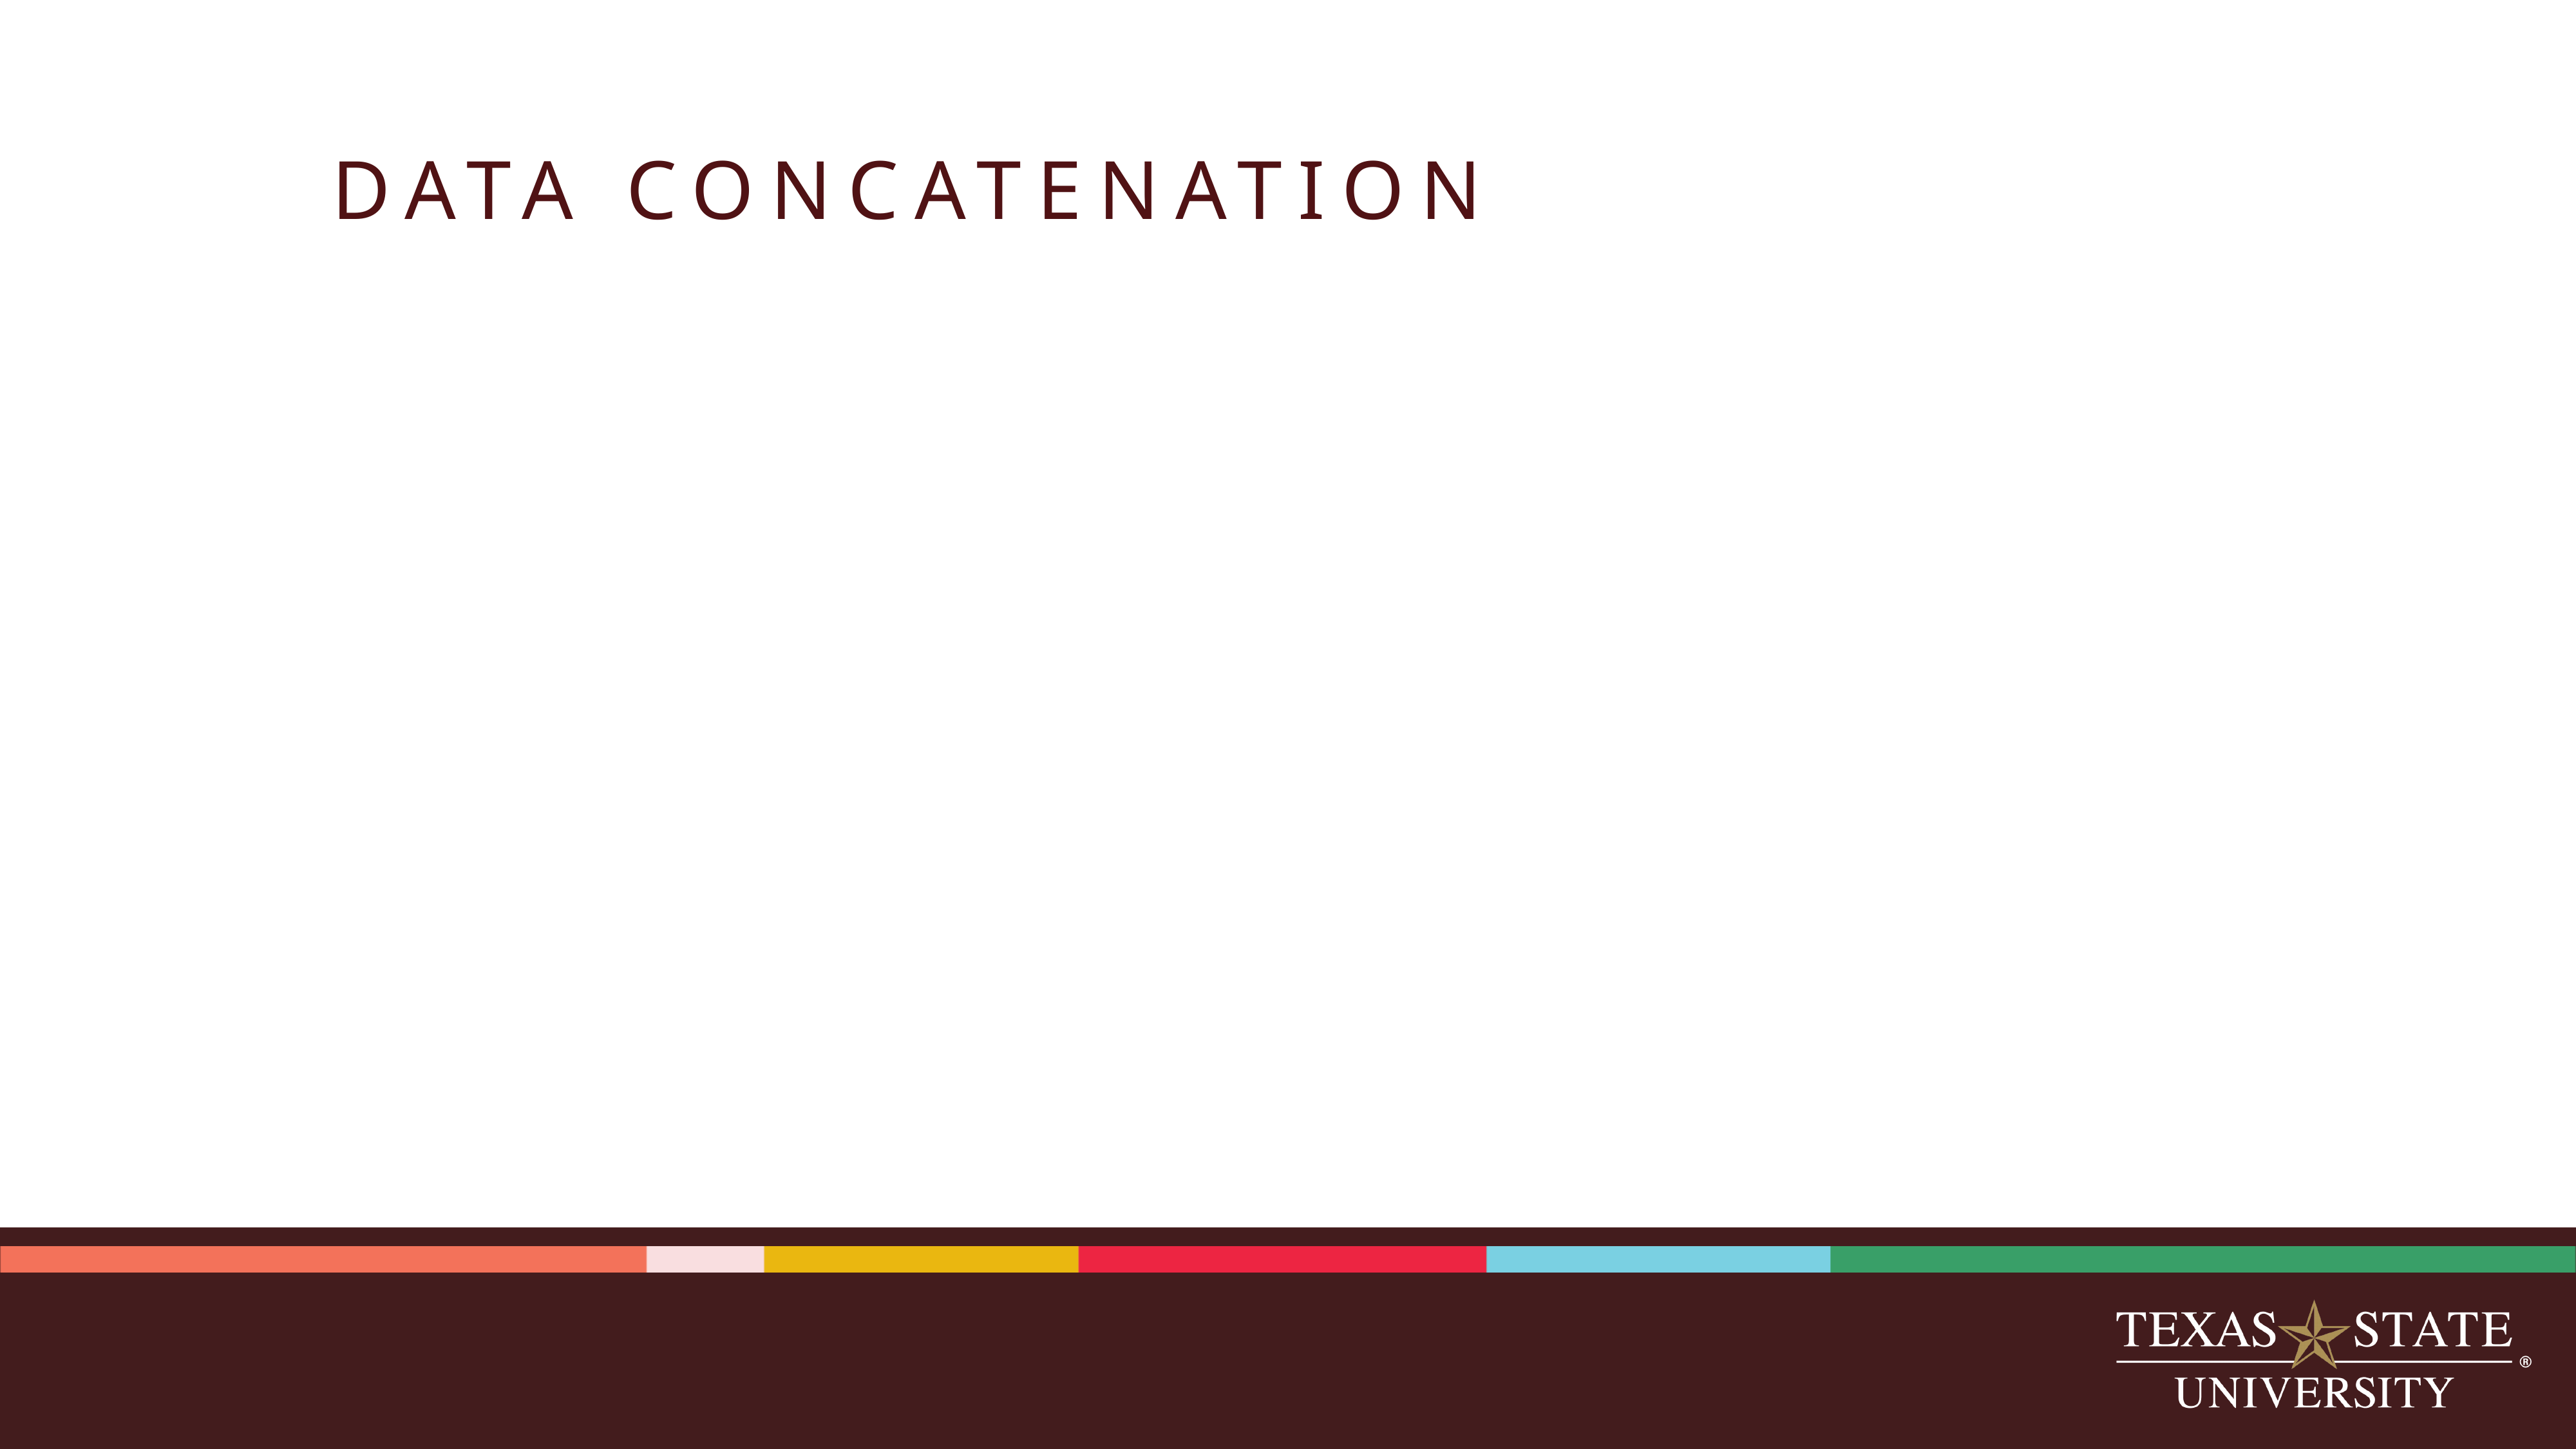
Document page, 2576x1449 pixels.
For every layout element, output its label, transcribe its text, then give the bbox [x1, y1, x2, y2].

picture [0, 1246, 2576, 1449]
title DATA CONCATENATION [322, 144, 2254, 266]
